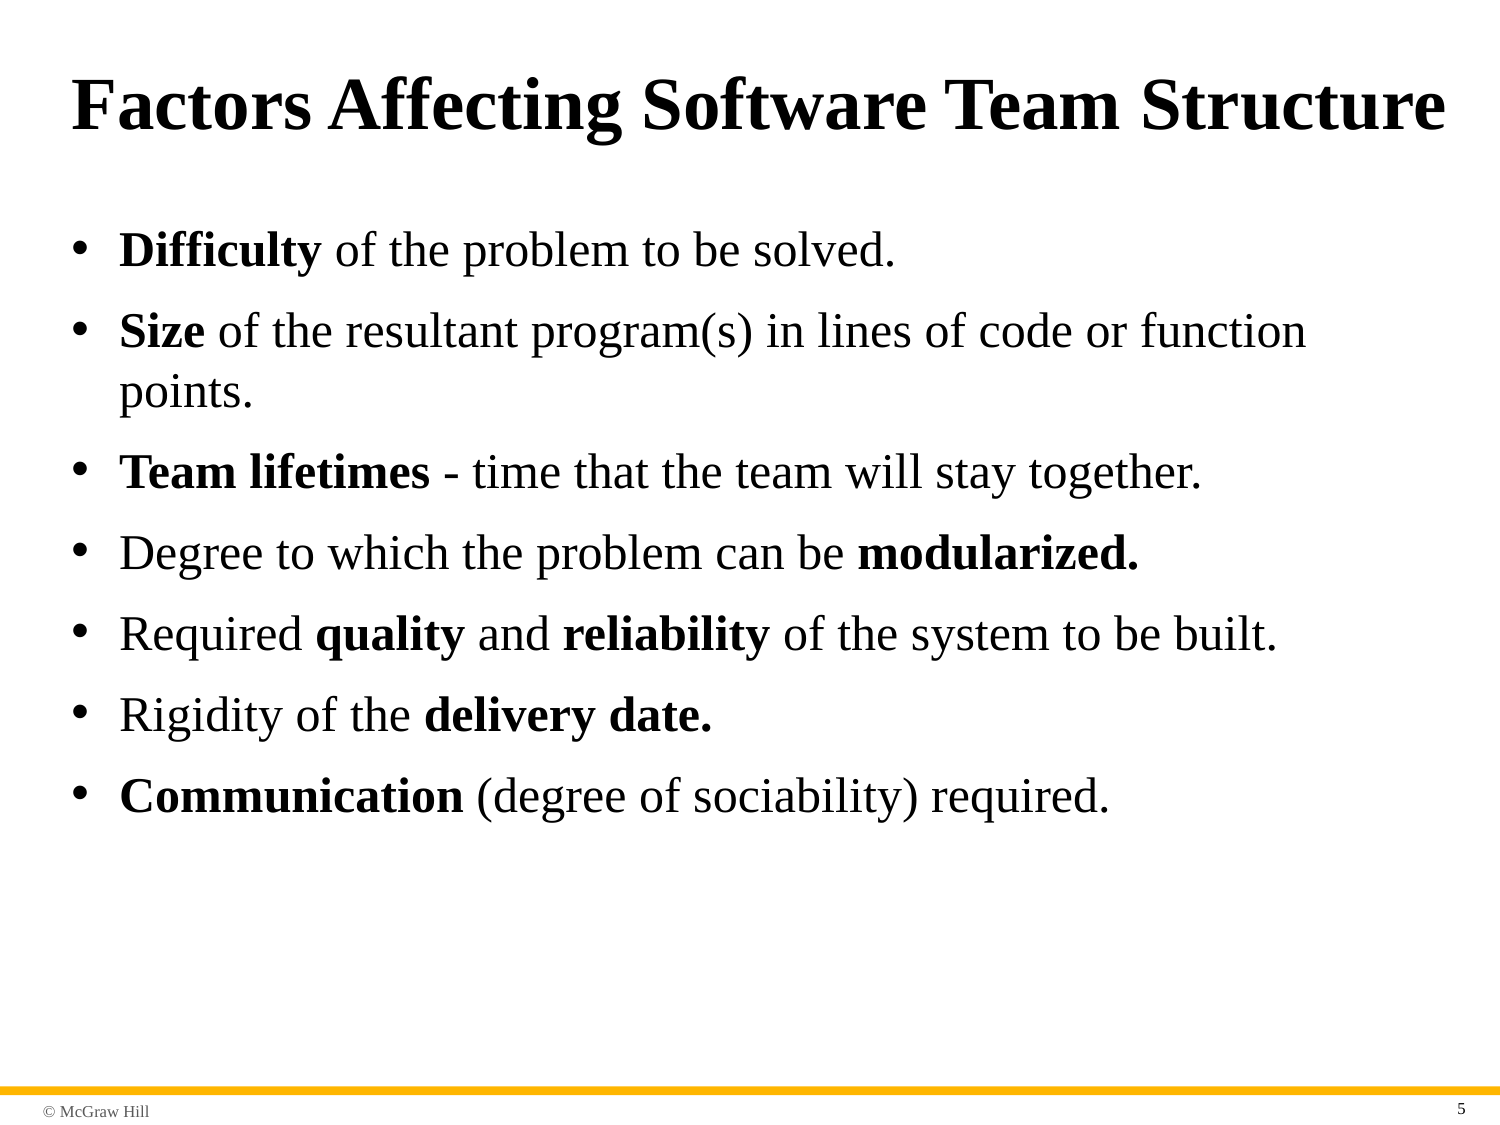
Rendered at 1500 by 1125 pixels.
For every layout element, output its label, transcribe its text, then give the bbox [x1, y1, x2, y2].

title Factors Affecting Software Team Structure [56, 50, 1474, 162]
slide_number 5 [1415, 1094, 1474, 1122]
list Difficulty of the problem to be solved. Size of the resultant program(s) in lines of code or function points. Team lifetimes - time that the team will stay together. Degree to which the problem can be modularized. Required quality and reliability of the system to be built. Rigidity of the delivery date. Communication (degree of sociability) required. [56, 209, 1444, 866]
